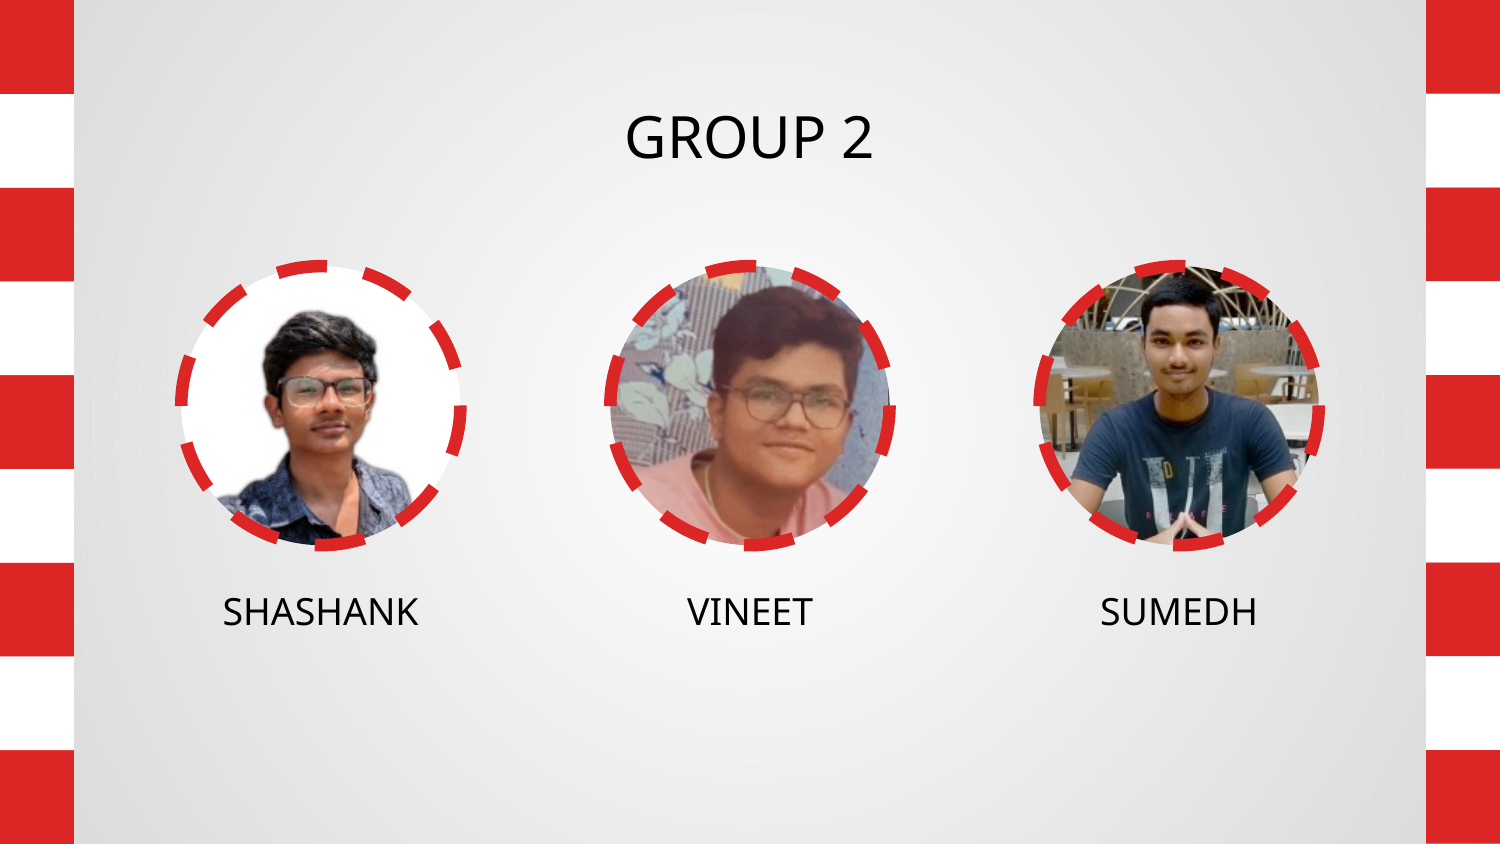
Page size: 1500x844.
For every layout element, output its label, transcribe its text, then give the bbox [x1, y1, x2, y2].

title SHASHANK [118, 580, 524, 642]
title SUMEDH [976, 580, 1382, 642]
title GROUP 2 [118, 88, 1382, 183]
title VINEET [547, 580, 953, 642]
picture [610, 265, 890, 546]
picture [180, 265, 461, 546]
picture [1039, 265, 1319, 546]
